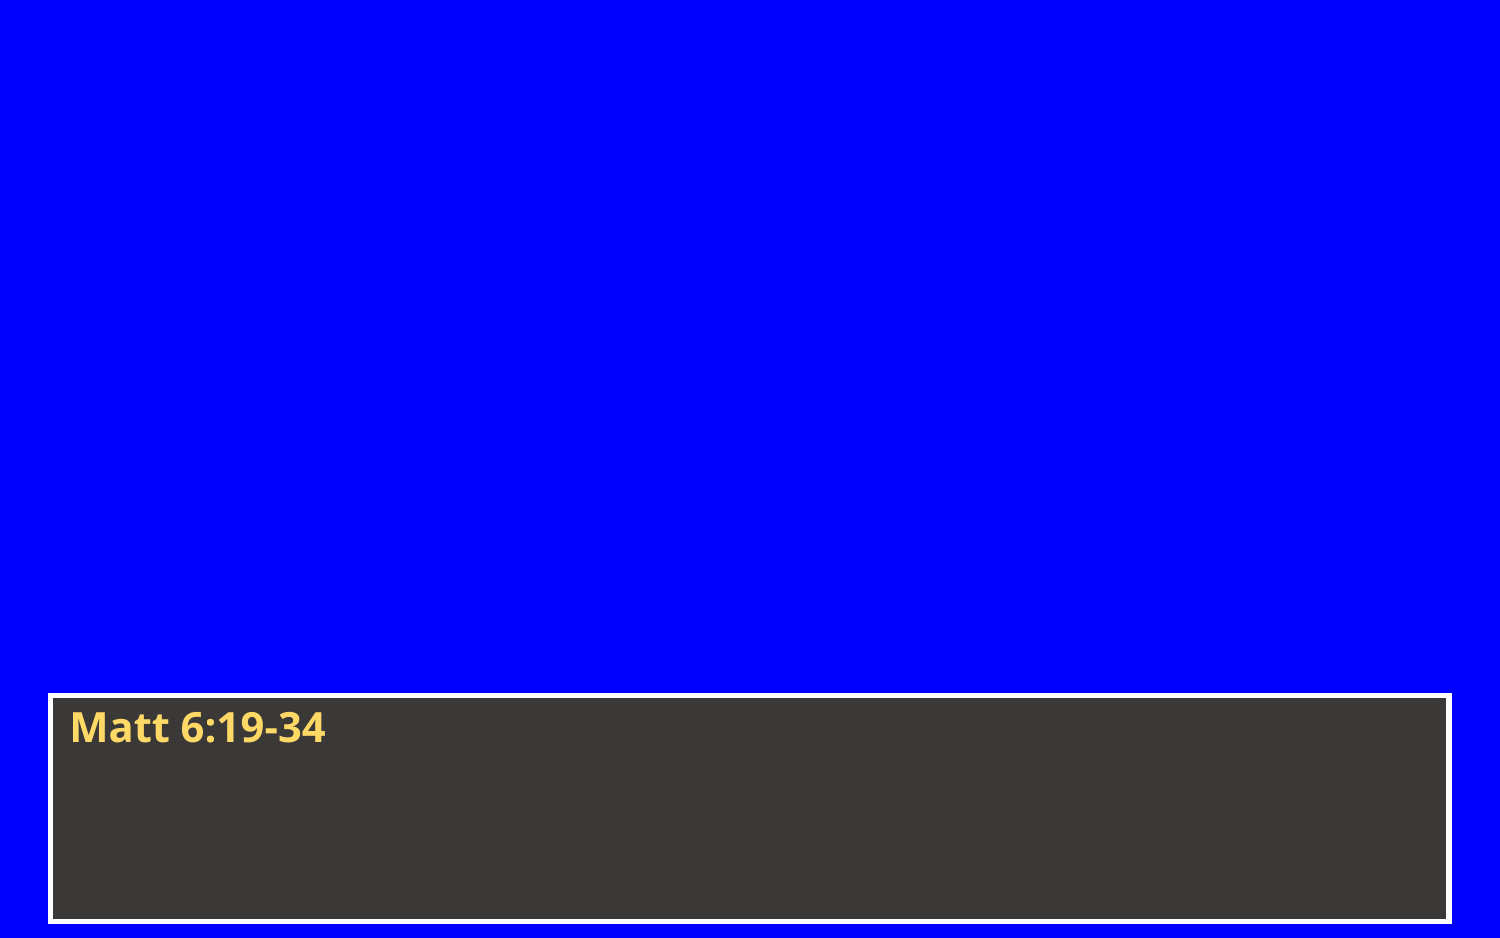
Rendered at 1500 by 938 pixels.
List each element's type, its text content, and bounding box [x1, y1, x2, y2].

text_box Matt 6:19-34 20 But lay up for yourselves treasures in heaven, where neither moth nor rust doth corrupt, and where thieves do not break through nor steal. [50, 695, 1449, 922]
